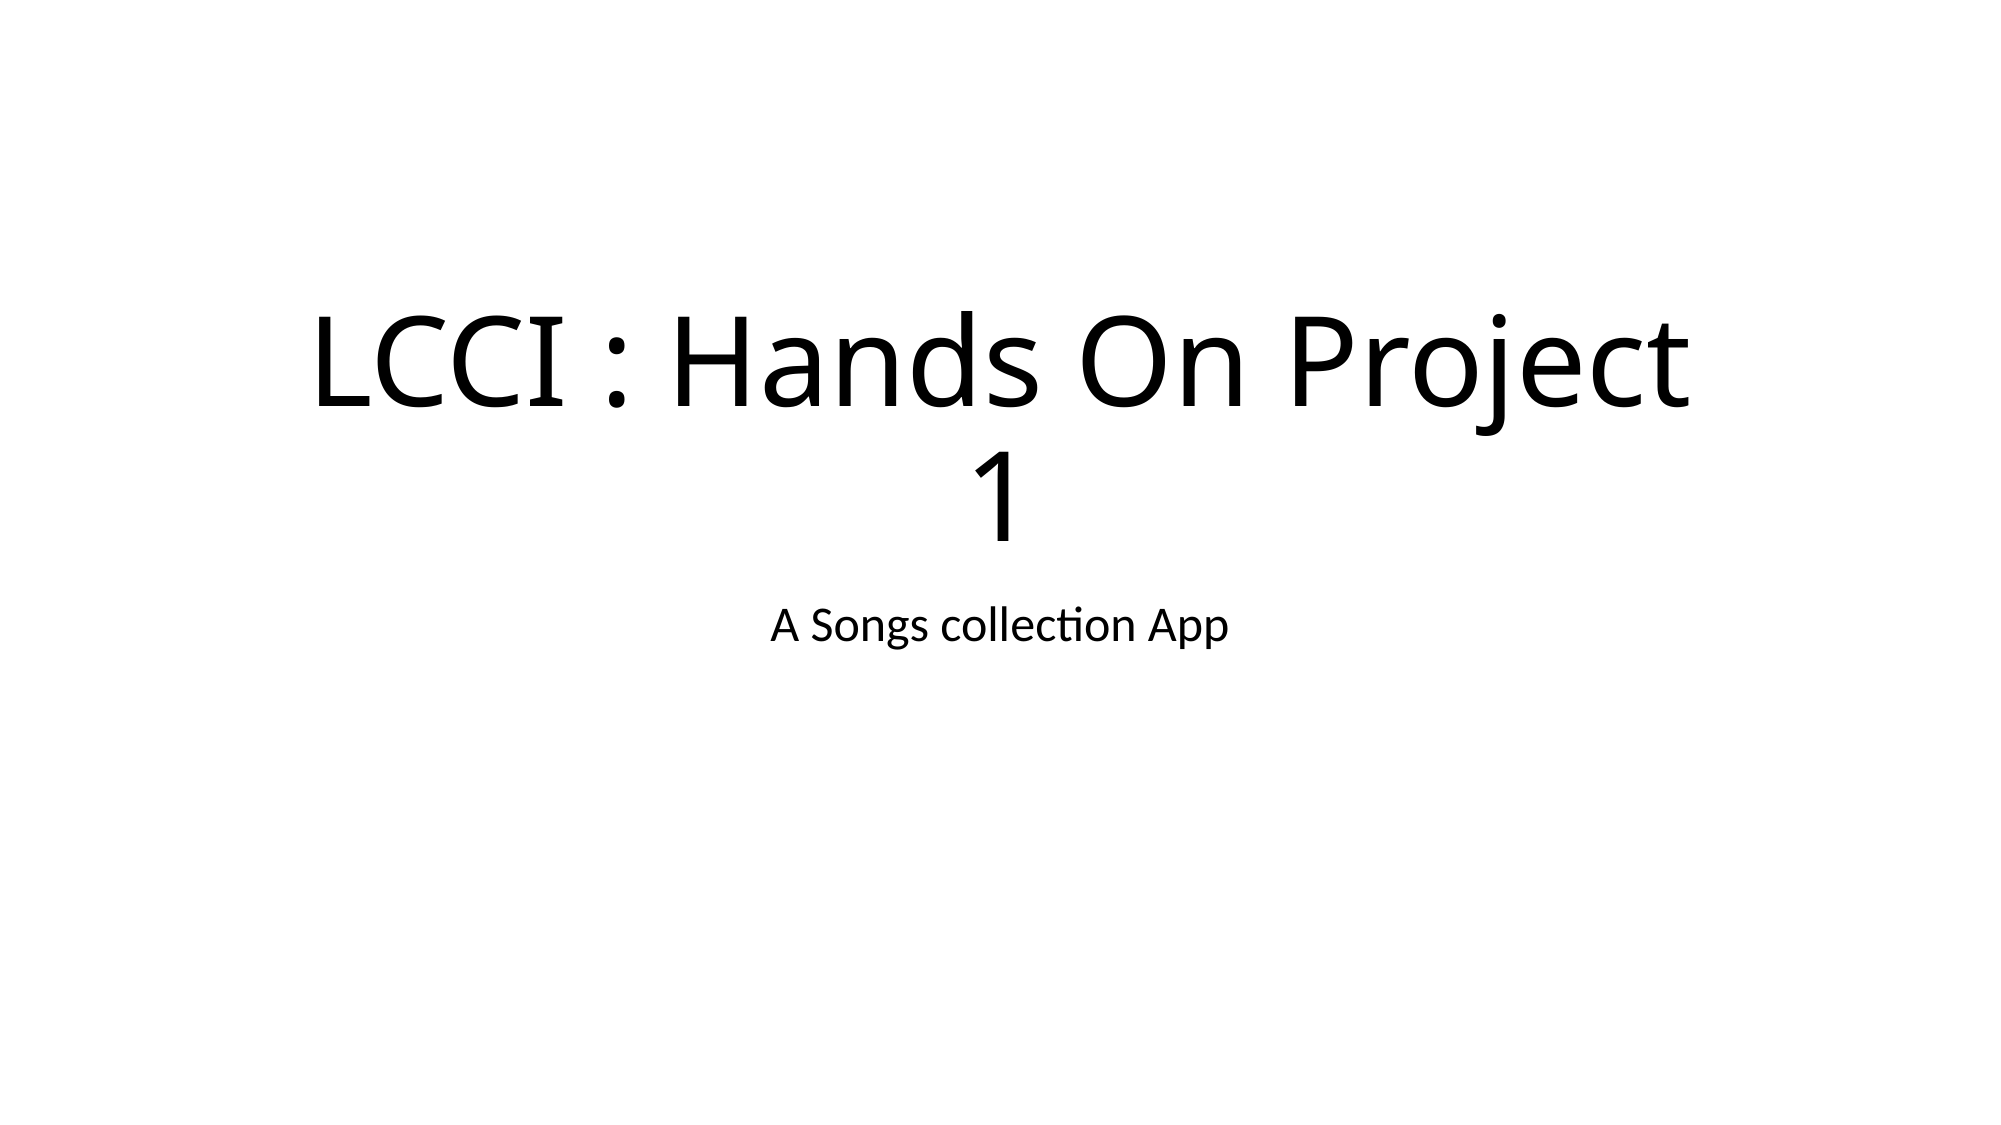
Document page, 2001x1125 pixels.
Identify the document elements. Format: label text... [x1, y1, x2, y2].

subtitle A Songs collection App [249, 590, 1750, 863]
title LCCI : Hands On Project 1 [249, 184, 1750, 576]
